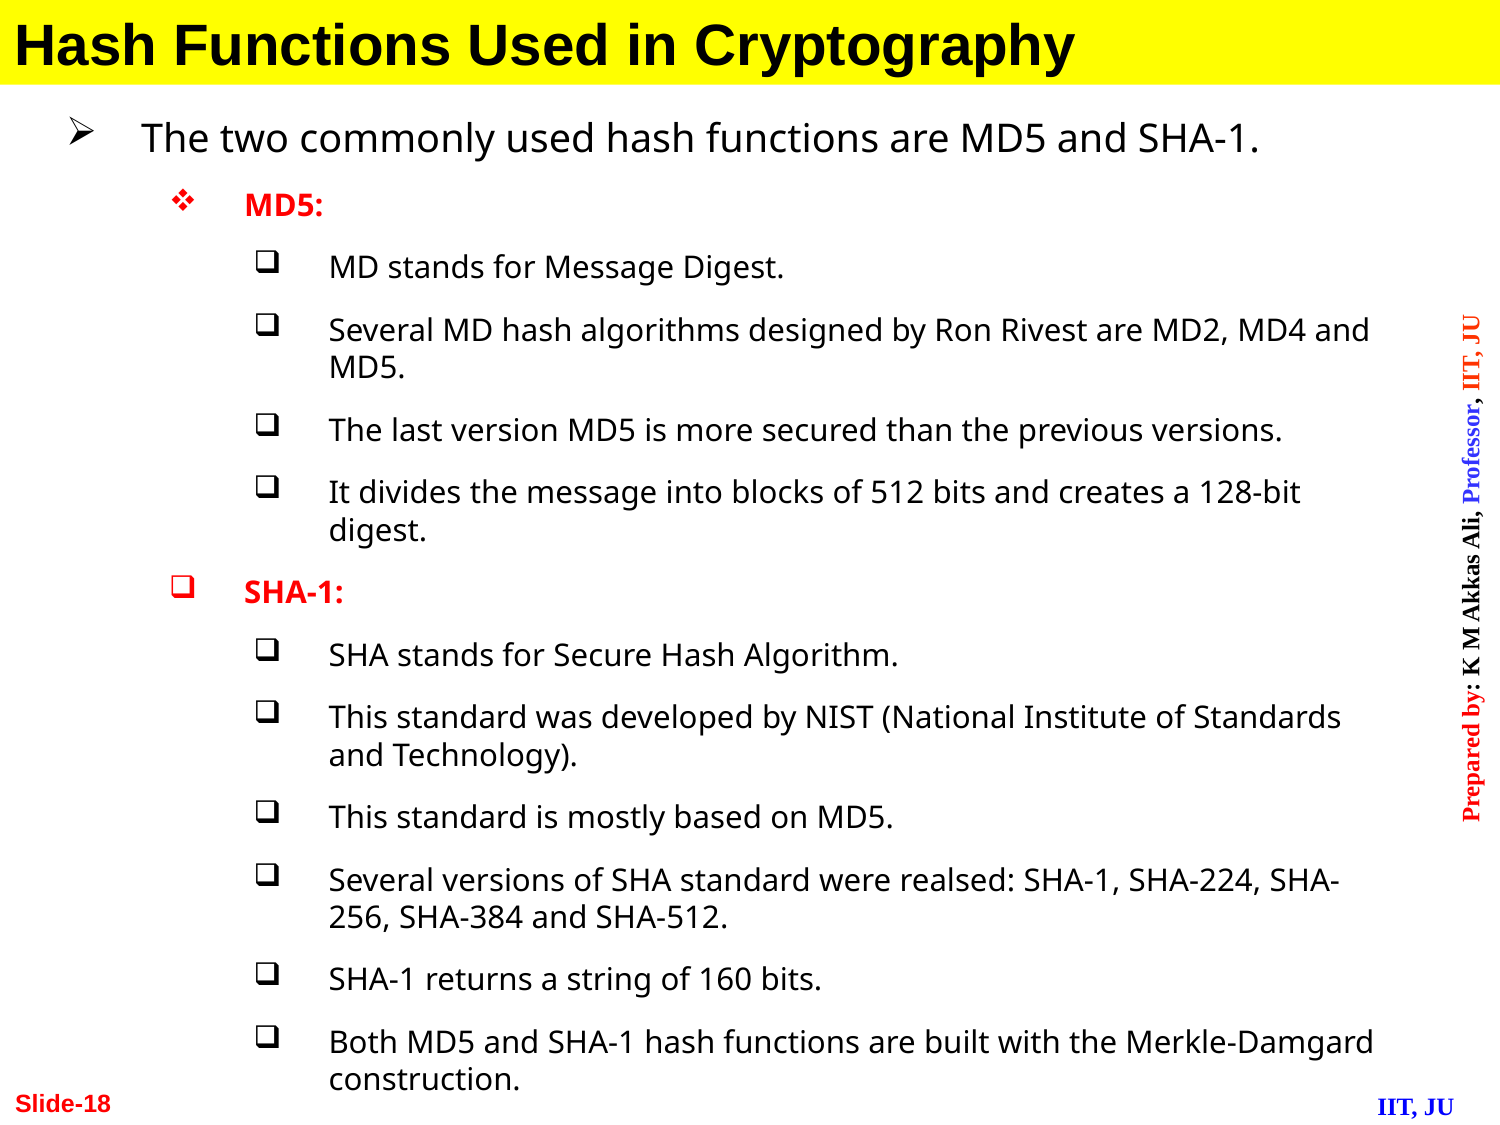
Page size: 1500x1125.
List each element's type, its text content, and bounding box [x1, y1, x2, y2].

slide_number Slide-18 [0, 1049, 313, 1125]
text_box Hash Functions Used in Cryptography [0, 0, 1500, 85]
text_box The two commonly used hash functions are MD5 and SHA-1. MD5: MD stands for Message Digest. Several MD hash algorithms designed by Ron Rivest are MD2, MD4 and MD5. The last version MD5 is more secured than the previous versions. It divides the message into blocks of 512 bits and creates a 128-bit digest. SHA-1: SHA stands for Secure Hash Algorithm. This standard was developed by NIST (National Institute of Standards and Technology). This standard is mostly based on MD5. Several versions of SHA standard were realsed: SHA-1, SHA-224, SHA-256, SHA-384 and SHA-512. SHA-1 returns a string of 160 bits. Both MD5 and SHA-1 hash functions are built with the Merkle-Damgard construction. [12, 105, 1413, 1105]
